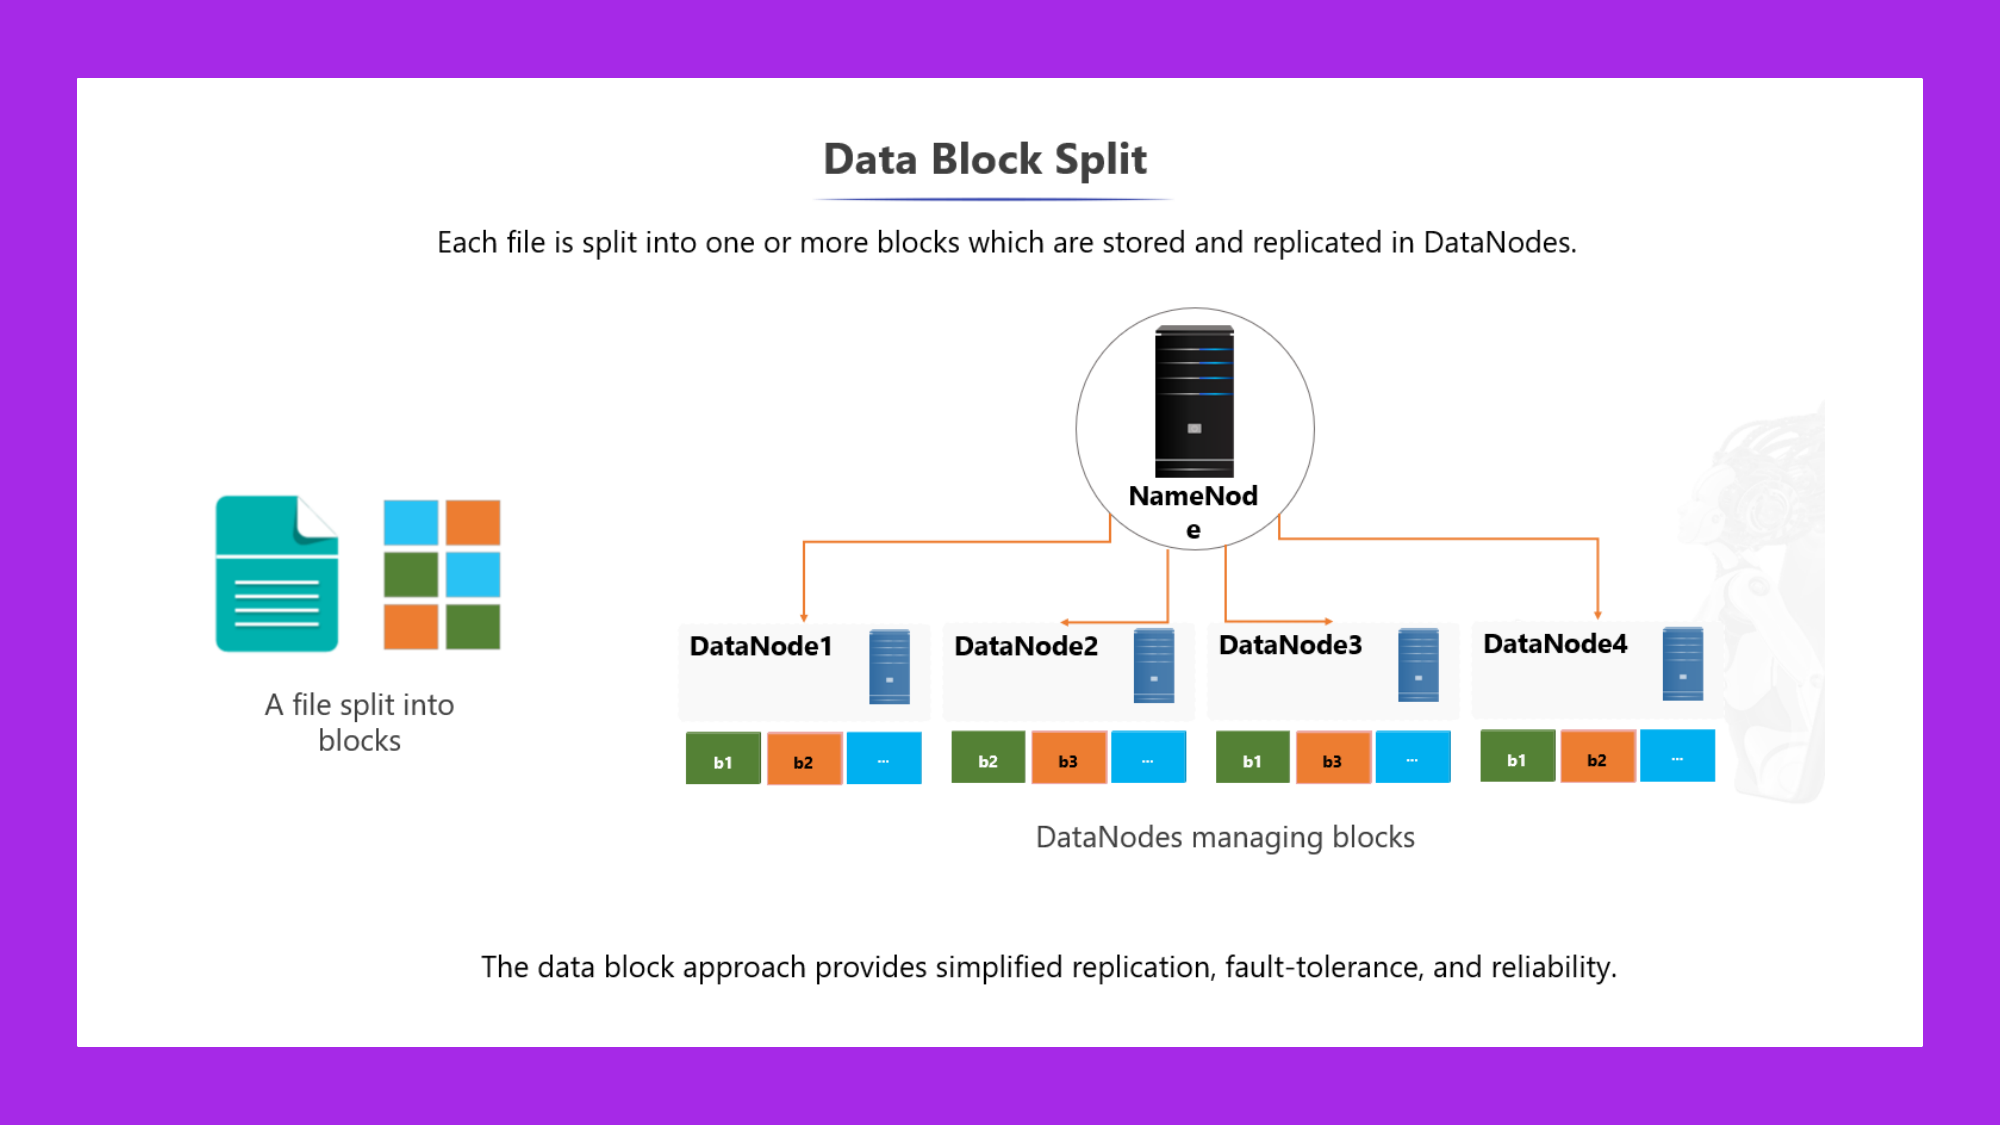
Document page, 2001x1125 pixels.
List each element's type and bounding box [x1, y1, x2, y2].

list [175, 131, 1825, 994]
text_box [0, 0, 2000, 1125]
text_box [78, 78, 1922, 1047]
